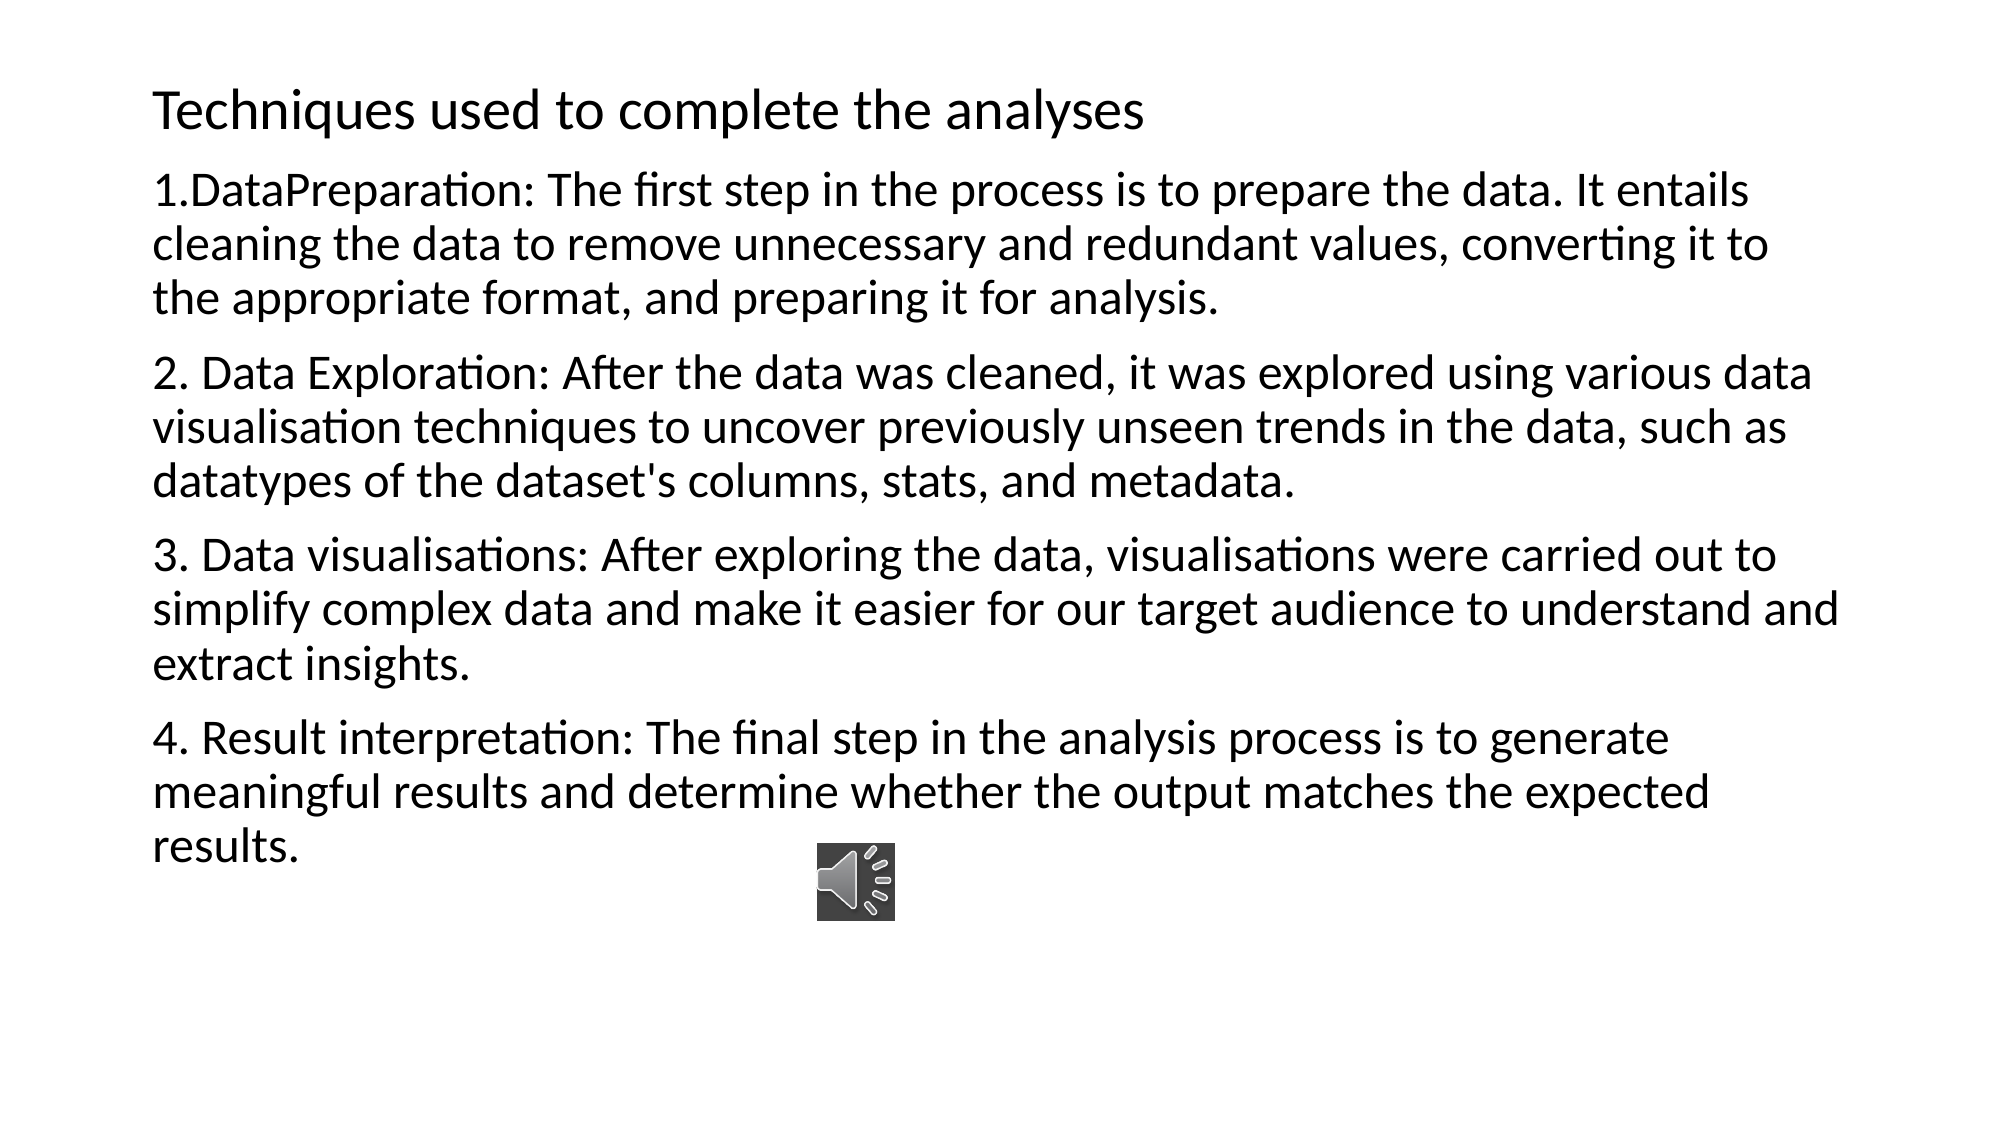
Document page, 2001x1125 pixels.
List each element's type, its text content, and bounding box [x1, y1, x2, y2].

list Techniques used to complete the analyses 1.DataPreparation: The first step in the process is to prepare the data. It entails cleaning the data to remove unnecessary and redundant values, converting it to the appropriate format, and preparing it for analysis. 2. Data Exploration: After the data was cleaned, it was explored using various data visualisation techniques to uncover previously unseen trends in the data, such as datatypes of the dataset's columns, stats, and metadata. 3. Data visualisations: After exploring the data, visualisations were carried out to simplify complex data and make it easier for our target audience to understand and extract insights. 4. Result interpretation: The final step in the analysis process is to generate meaningful results and determine whether the output matches the expected results. [137, 71, 1863, 1014]
picture [815, 842, 896, 923]
